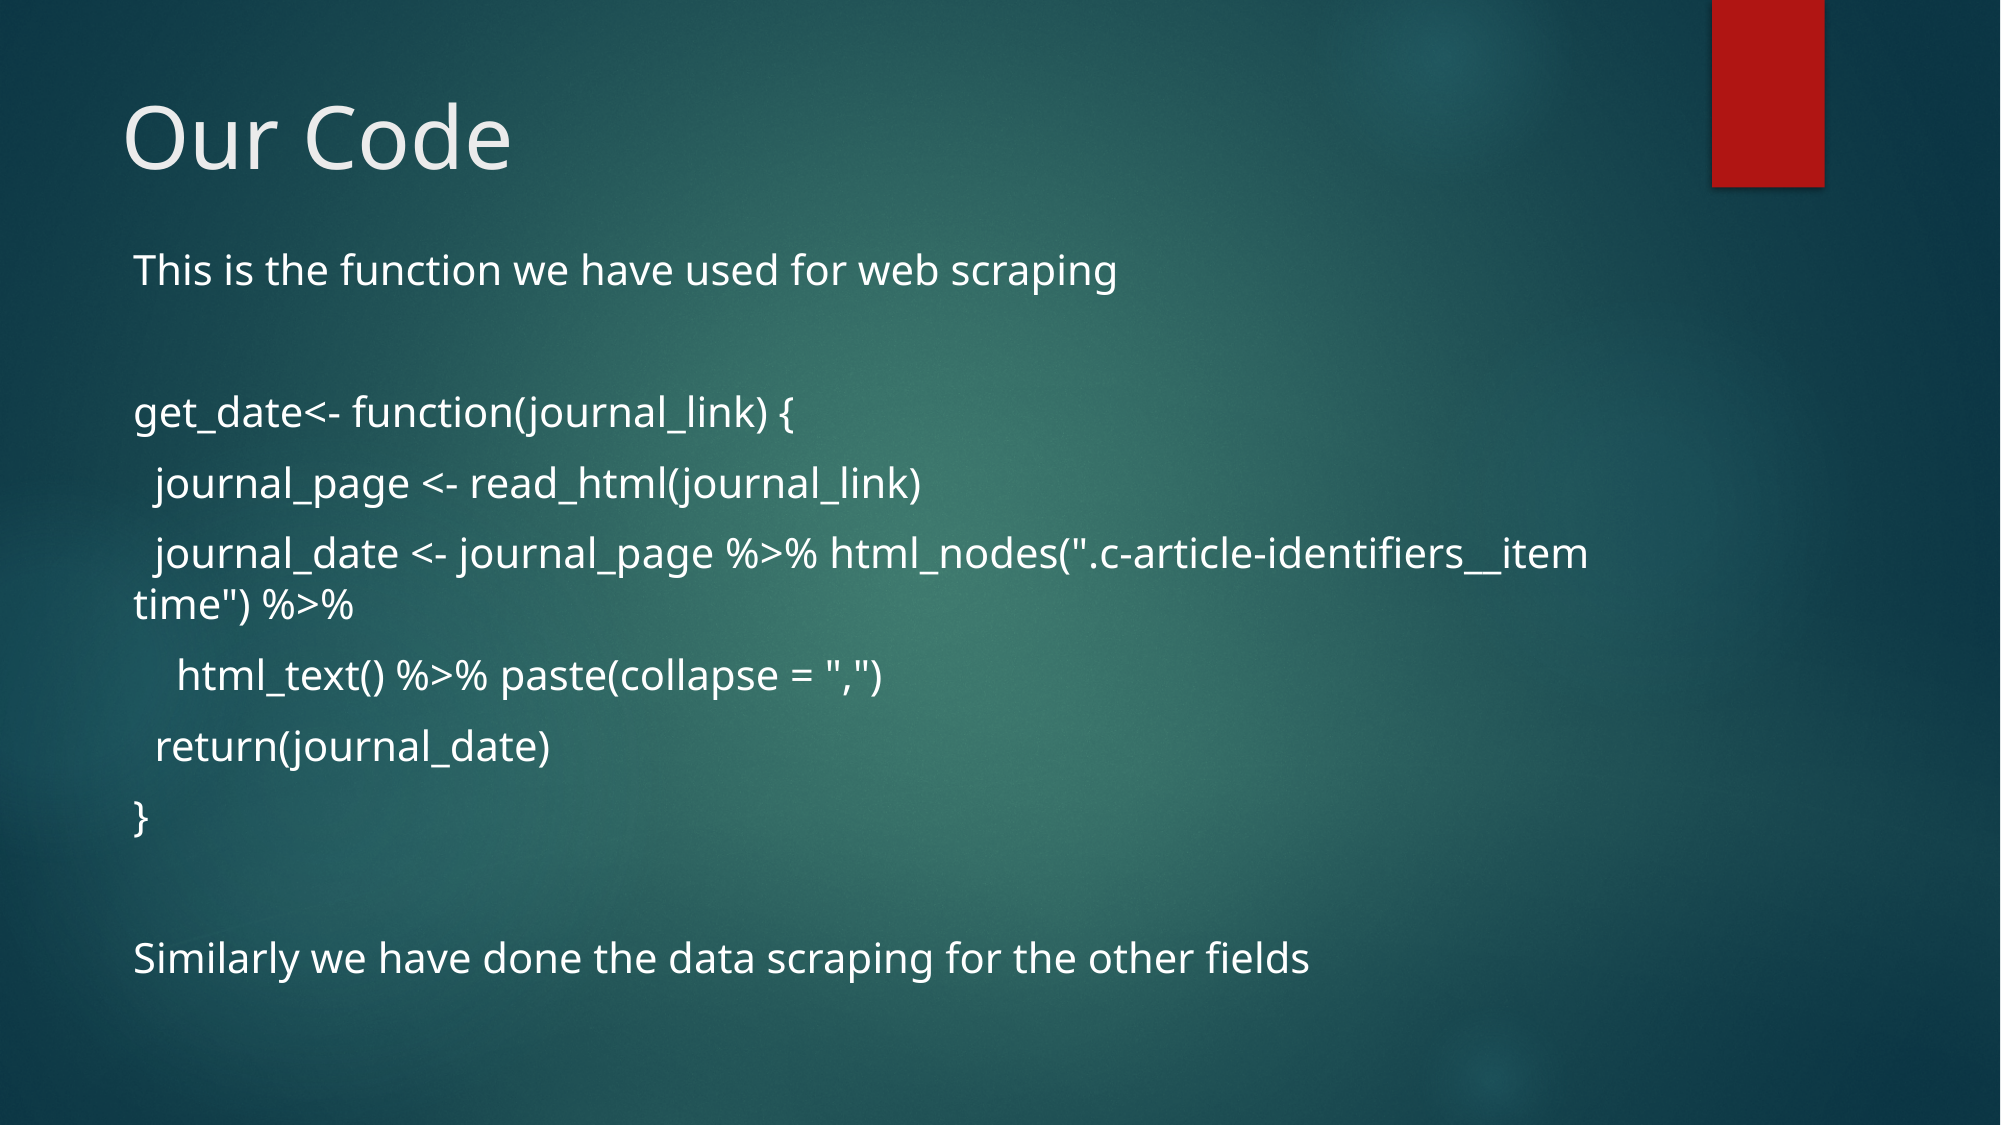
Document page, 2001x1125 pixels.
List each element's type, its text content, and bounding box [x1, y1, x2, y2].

title Our Code [106, 74, 1649, 219]
list This is the function we have used for web scraping get_date<- function(journal_link) { journal_page <- read_html(journal_link) journal_date <- journal_page %>% html_nodes(".c-article-identifiers__item time") %>% html_text() %>% paste(collapse = ",") return(journal_date) } Similarly we have done the data scraping for the other fields [118, 236, 1649, 1025]
picture [0, 0, 2001, 1125]
